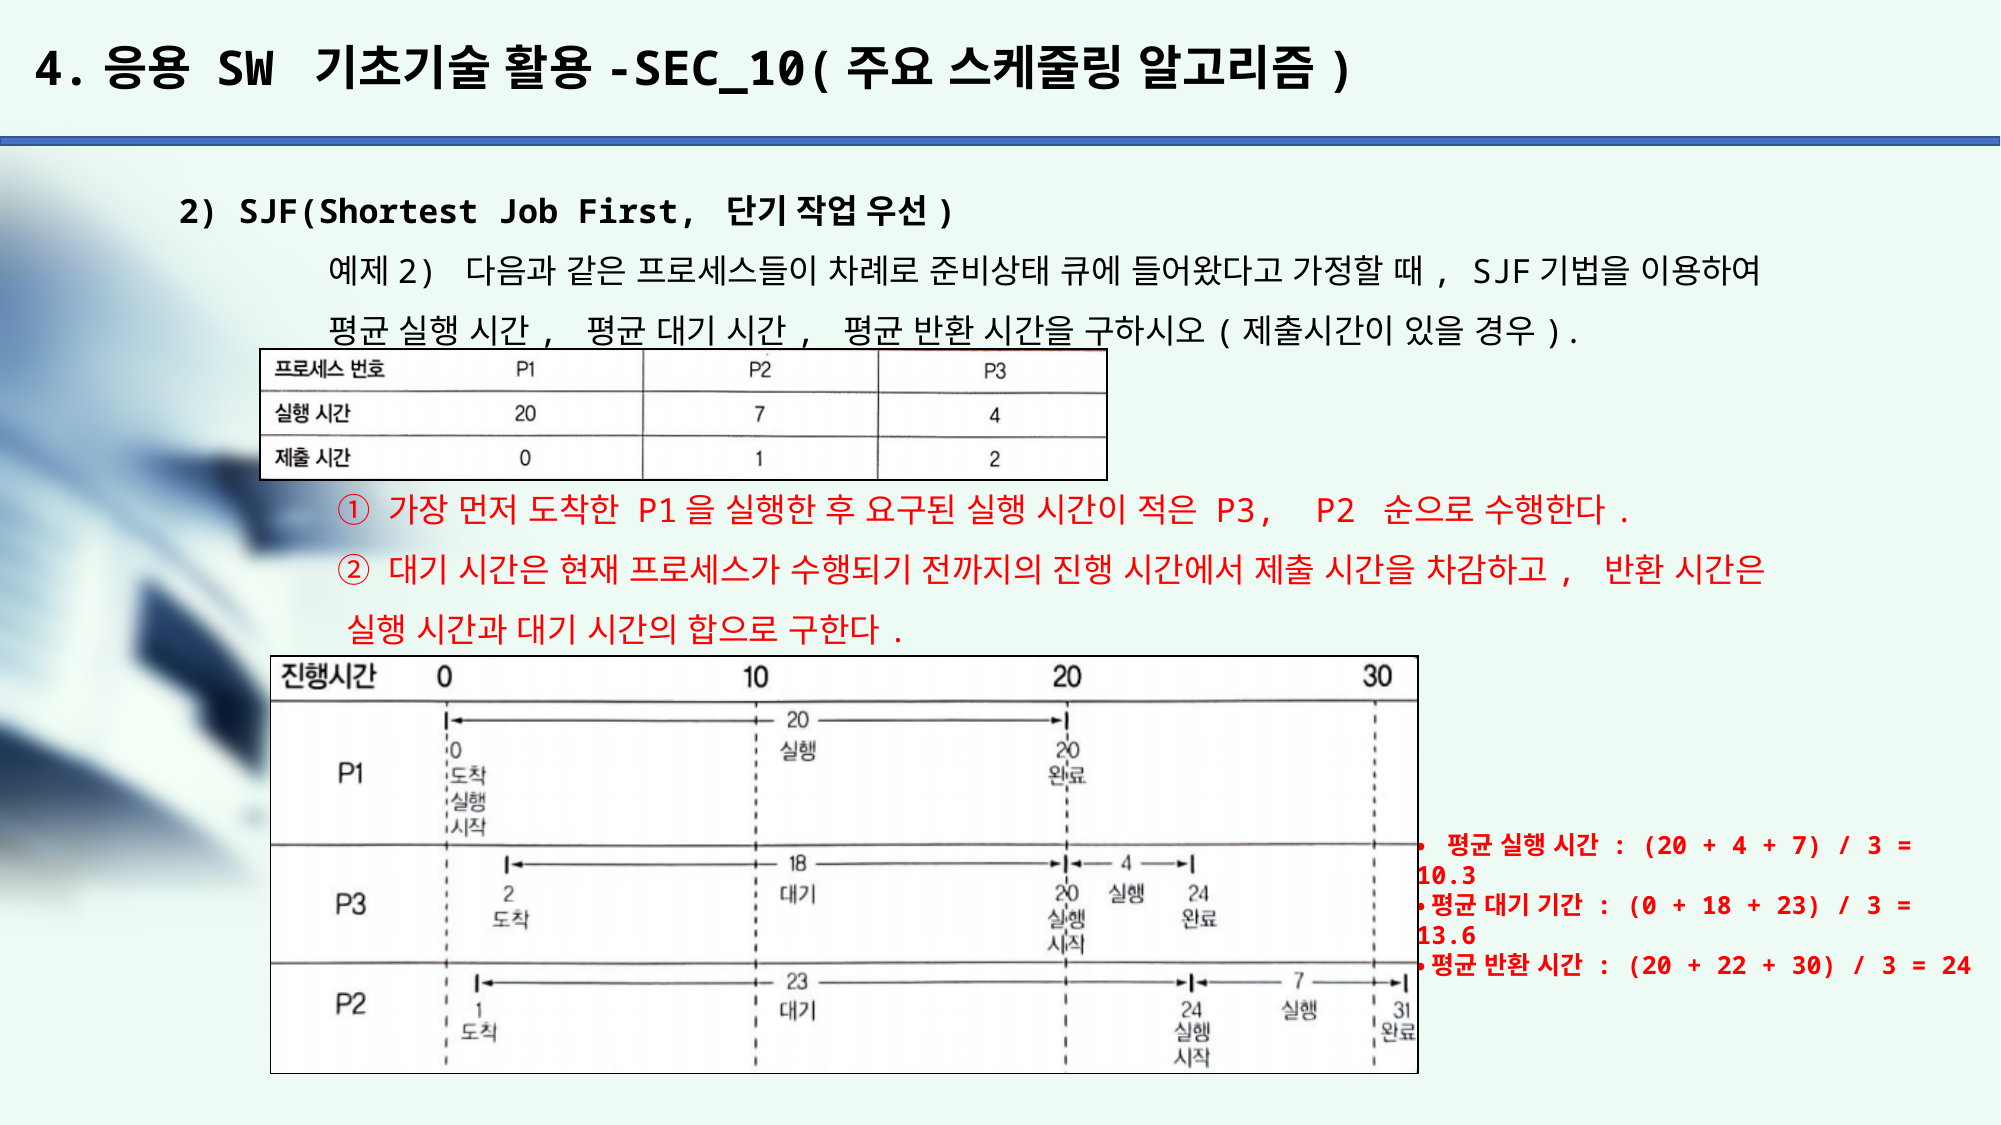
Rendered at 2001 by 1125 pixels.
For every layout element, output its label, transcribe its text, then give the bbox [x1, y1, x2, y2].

picture [0, 146, 2000, 1125]
picture [260, 349, 1107, 480]
text_box 2) SJF(Shortest Job First, 단기 작업 우선) 예제2) 다음과 같은 프로세스들이 차례로 준비상태 큐에 들어왔다고 가정할 때, SJF기법을 이용하여 평균 실행 시간, 평균 대기 시간, 평균 반환 시간을 구하시오(제출시간이 있을 경우). ① 가장 먼저 도착한 P1을 실행한 후 요구된 실행 시간이 적은 P3, P2 순으로 수행한다. ② 대기 시간은 현재 프로세스가 수행되기 전까지의 진행 시간에서 제출 시간을 차감하고, 반환 시간은 실행 시간과 대기 시간의 합으로 구한다. [163, 162, 1969, 657]
picture [271, 656, 1418, 1073]
title 4.응용 SW 기초기술 활용-SEC_10(주요 스케줄링 알고리즘) [19, 14, 1922, 126]
picture [0, 0, 2000, 136]
text_box •평균 실행 시간 : (20 + 4 + 7) / 3 = 10.3 •평균 대기 기간 : (0 + 18 + 23) / 3 = 13.6 •평균 반환 시간 : (20 + 22 + 30) / 3 = 24 [1419, 822, 2000, 987]
